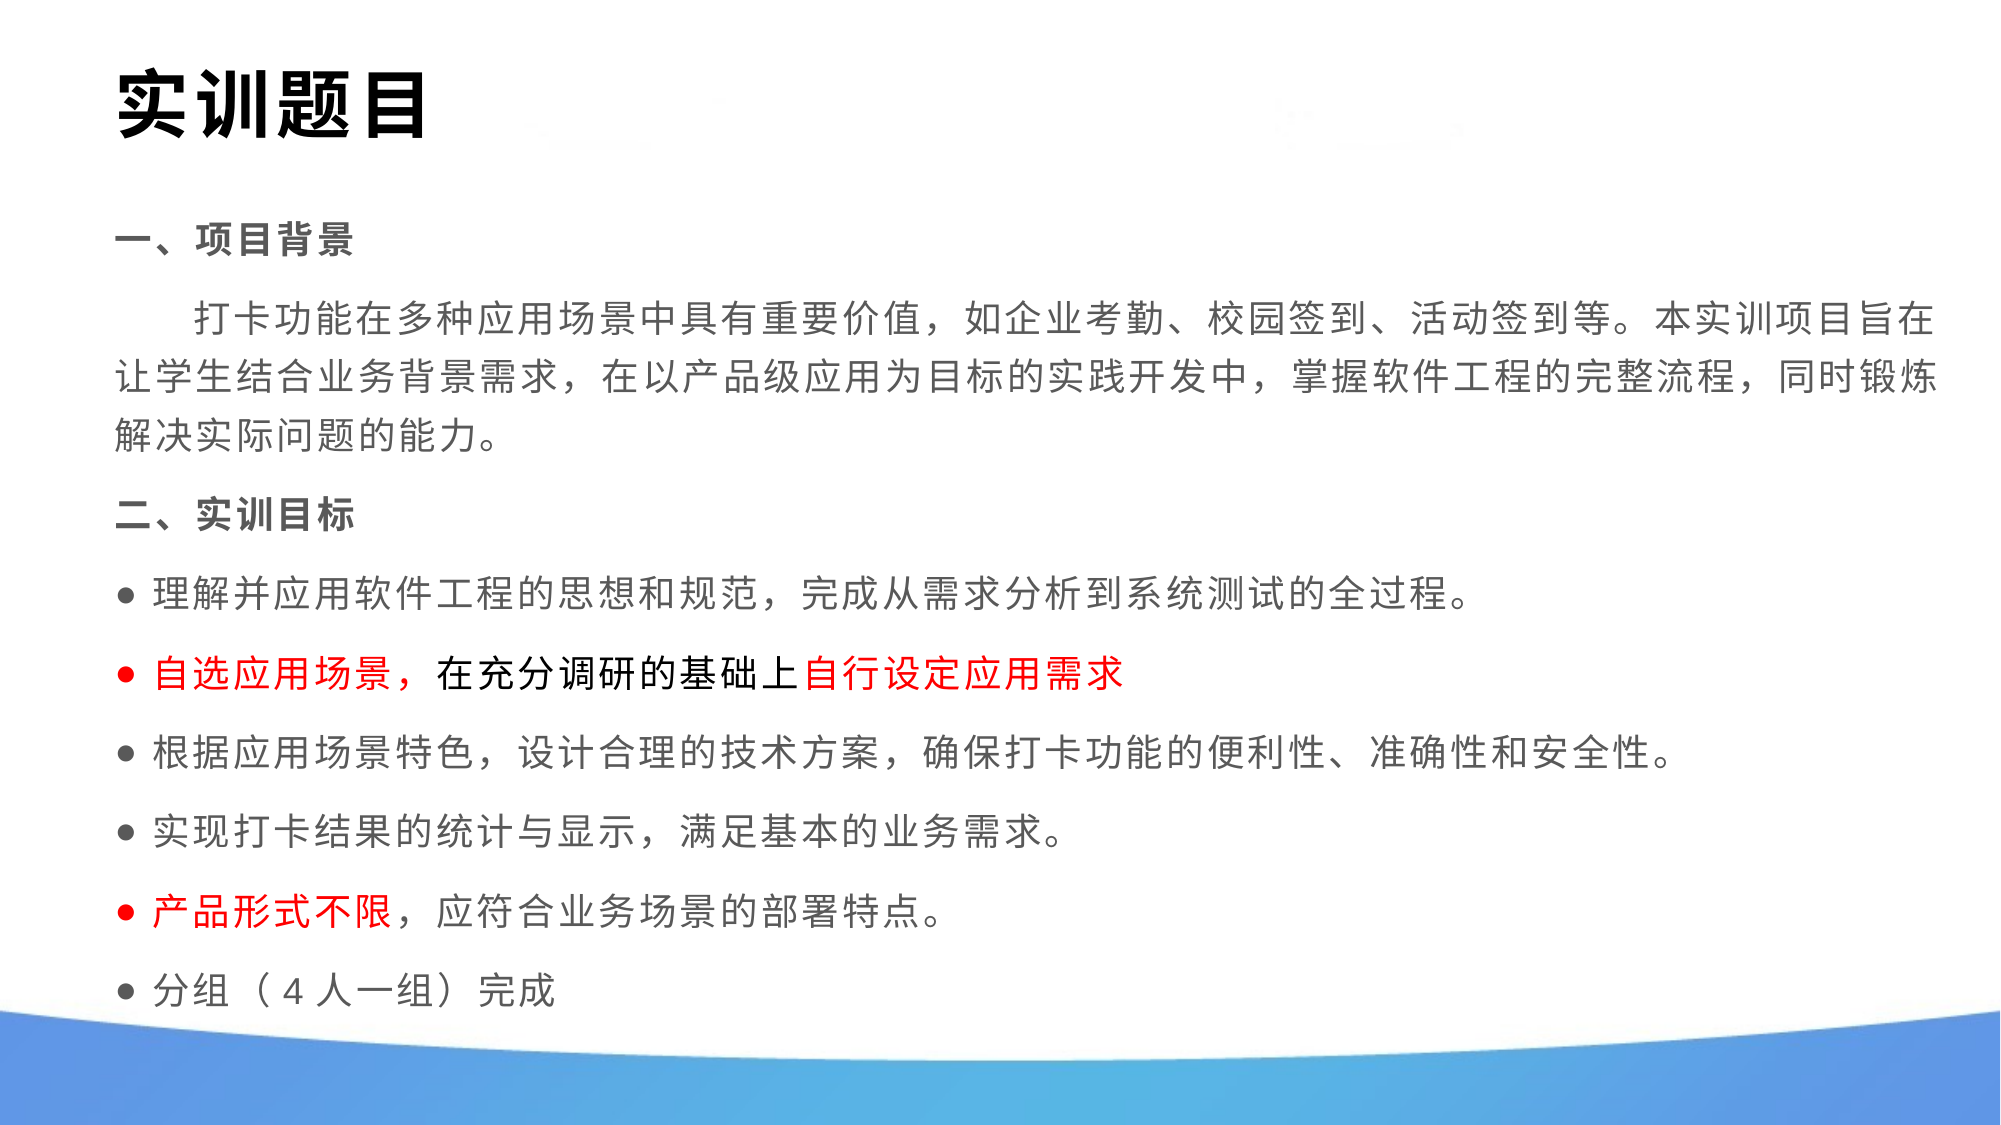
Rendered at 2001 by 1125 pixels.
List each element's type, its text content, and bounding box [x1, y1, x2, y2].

picture [0, 0, 2001, 1125]
list 一、项目背景 打卡功能在多种应用场景中具有重要价值，如企业考勤、校园签到、活动签到等。本实训项目旨在让学生结合业务背景需求，在以产品级应用为目标的实践开发中，掌握软件工程的完整流程，同时锻炼解决实际问题的能力。 二、实训目标 理解并应用软件工程的思想和规范，完成从需求分析到系统测试的全过程。 自选应用场景，在充分调研的基础上自行设定应用需求 根据应用场景特色，设计合理的技术方案，确保打卡功能的便利性、准确性和安全性。 实现打卡结果的统计与显示，满足基本的业务需求。 产品形式不限，应符合业务场景的部署特点。 分组（4人一组）完成 [99, 194, 1965, 1063]
title 实训题目 [99, 44, 1900, 161]
